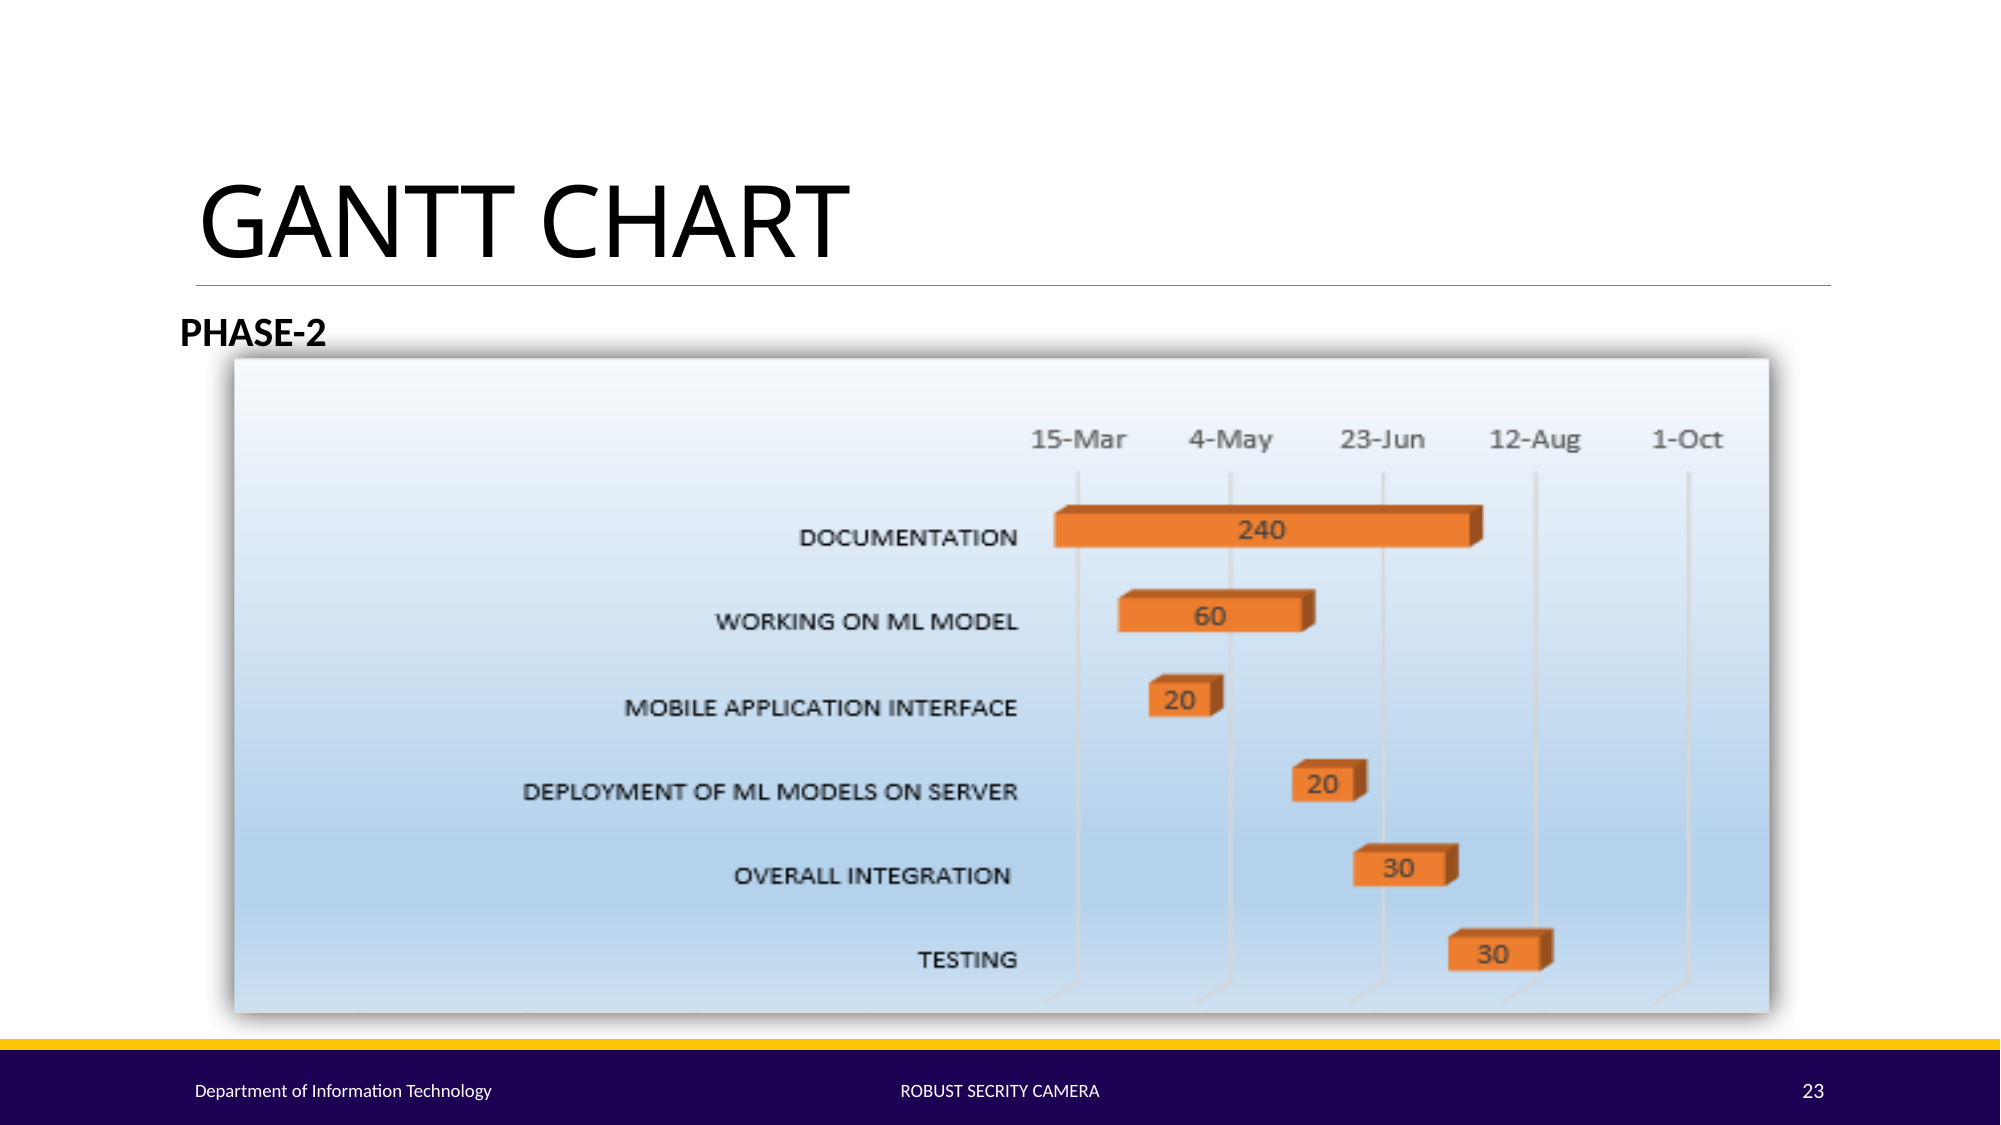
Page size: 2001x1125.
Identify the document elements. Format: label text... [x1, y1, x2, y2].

slide_number Department of Information Technology [180, 1059, 586, 1120]
footer ROBUST SECRITY CAMERA [604, 1059, 1396, 1120]
picture [233, 358, 1771, 1013]
text_box PHASE-2 [180, 302, 1805, 963]
title GANTT CHART [180, 47, 1830, 285]
slide_number 23 [1624, 1059, 1840, 1120]
